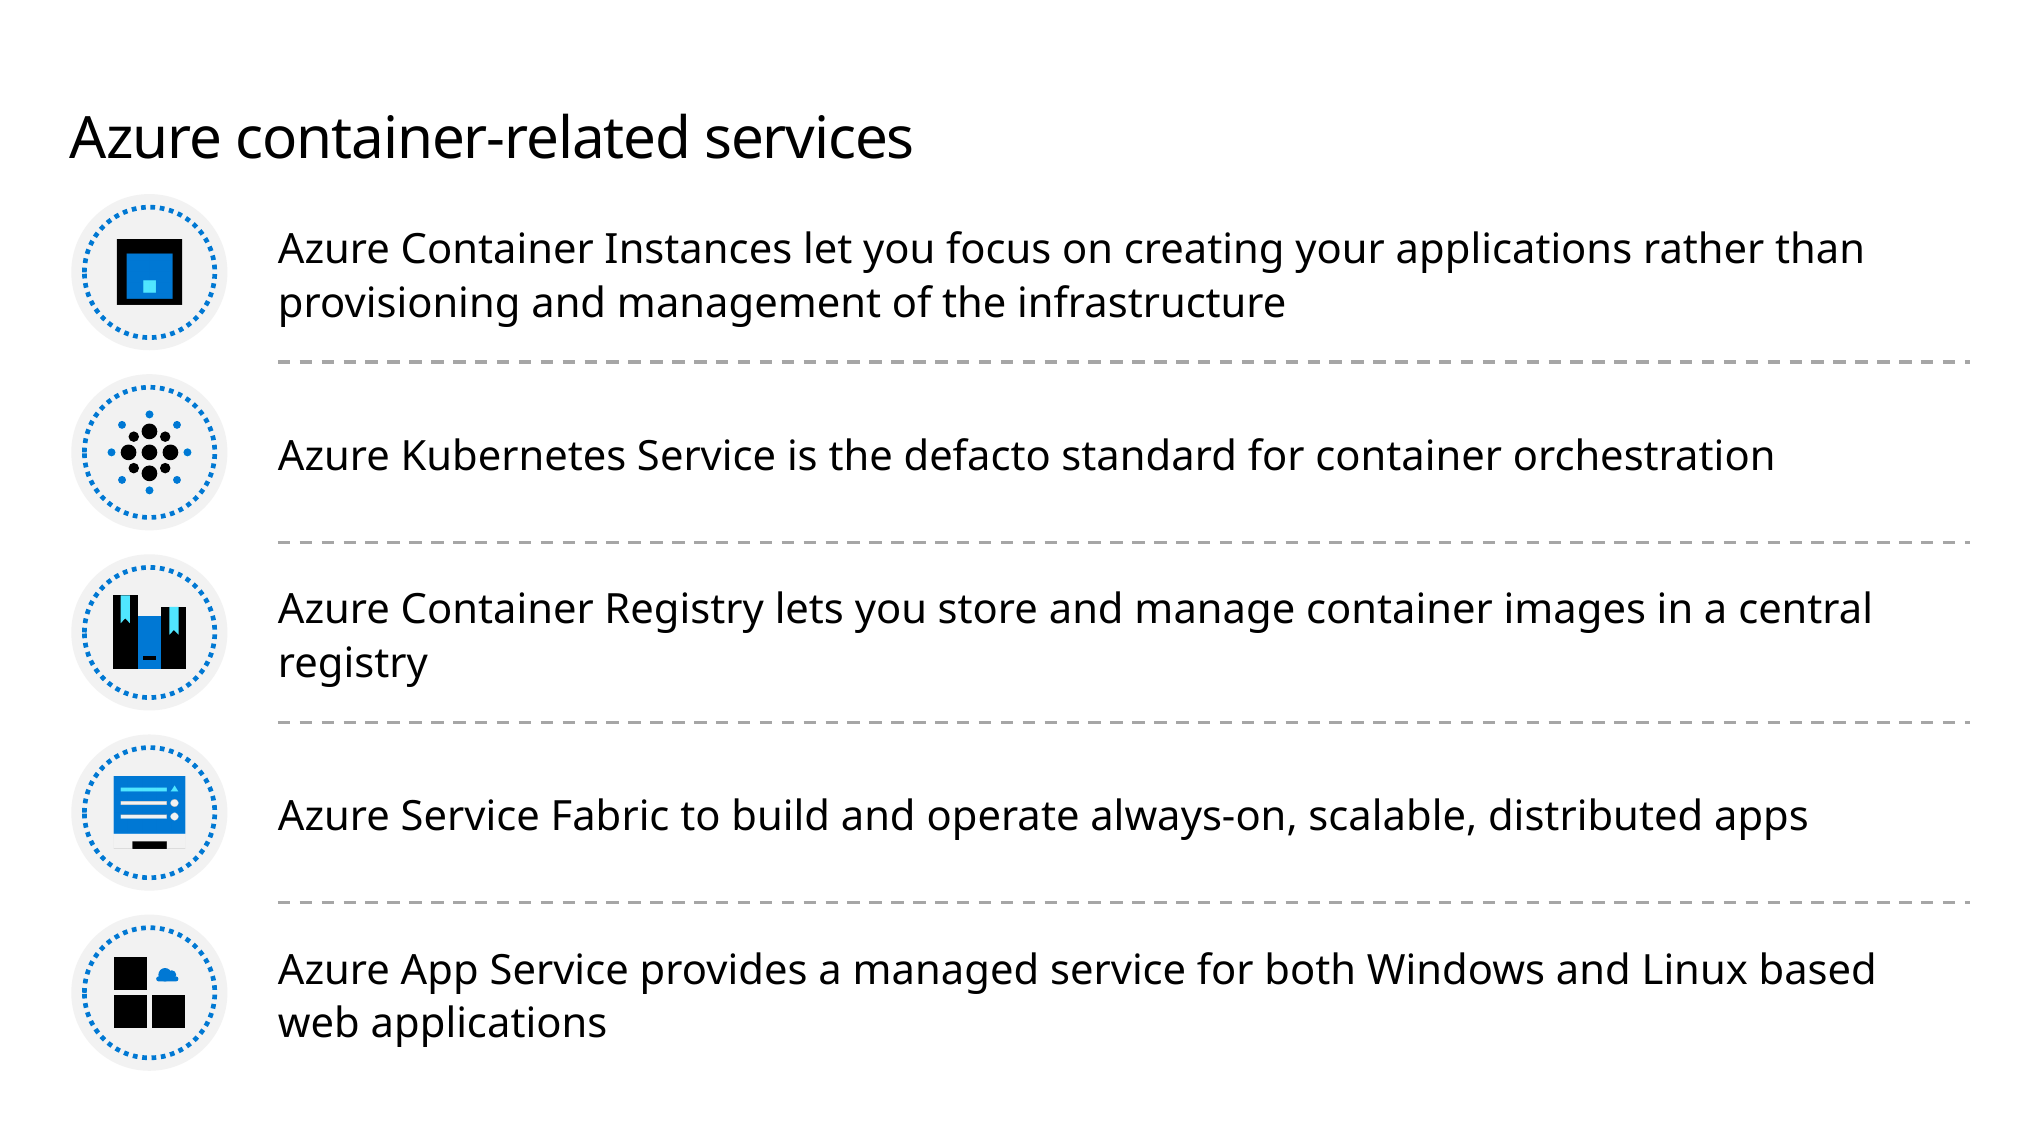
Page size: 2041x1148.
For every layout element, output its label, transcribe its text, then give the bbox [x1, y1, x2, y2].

text_box Azure Service Fabric to build and operate always-on, scalable, distributed apps [277, 785, 1971, 840]
picture [70, 193, 228, 351]
picture [70, 553, 228, 711]
title Azure container-related services [70, 103, 1969, 172]
text_box Azure Container Instances let you focus on creating your applications rather than provisioning and management of the infrastructure [277, 218, 1971, 326]
text_box Azure Kubernetes Service is the defacto standard for container orchestration [277, 425, 1971, 479]
picture [70, 914, 228, 1071]
text_box Azure App Service provides a managed service for both Windows and Linux based web applications [277, 938, 1971, 1047]
text_box Azure Container Registry lets you store and manage container images in a central registry [277, 578, 1971, 686]
picture [70, 373, 228, 531]
picture [70, 733, 228, 891]
